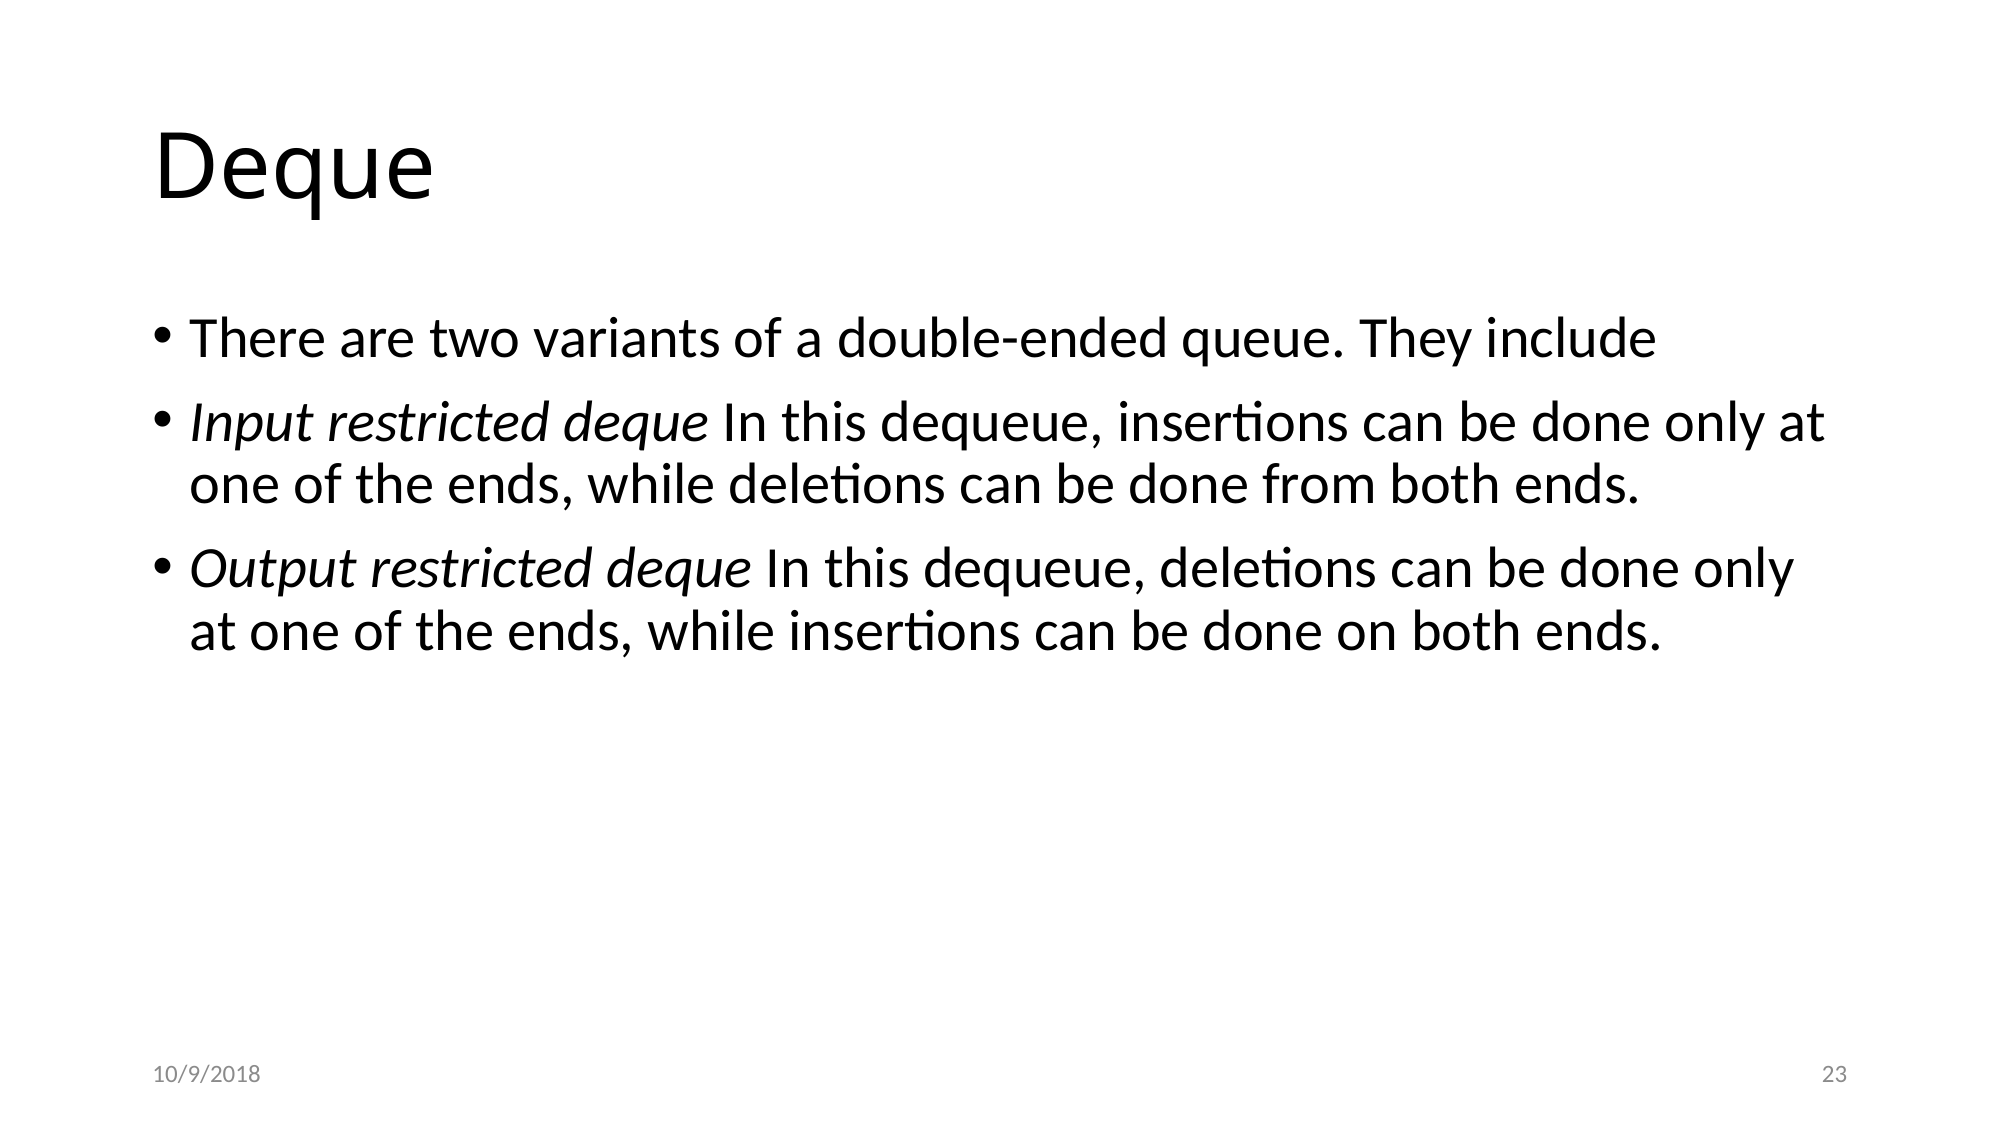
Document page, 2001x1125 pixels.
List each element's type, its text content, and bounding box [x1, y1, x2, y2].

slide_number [137, 1042, 588, 1103]
list There are two variants of a double-ended queue. They include Input restricted deque In this dequeue, insertions can be done only at one of the ends, while deletions can be done from both ends. Output restricted deque In this dequeue, deletions can be done only at one of the ends, while insertions can be done on both ends. [137, 299, 1863, 1014]
title Deque [137, 59, 1863, 278]
slide_number 23 [1412, 1042, 1863, 1103]
